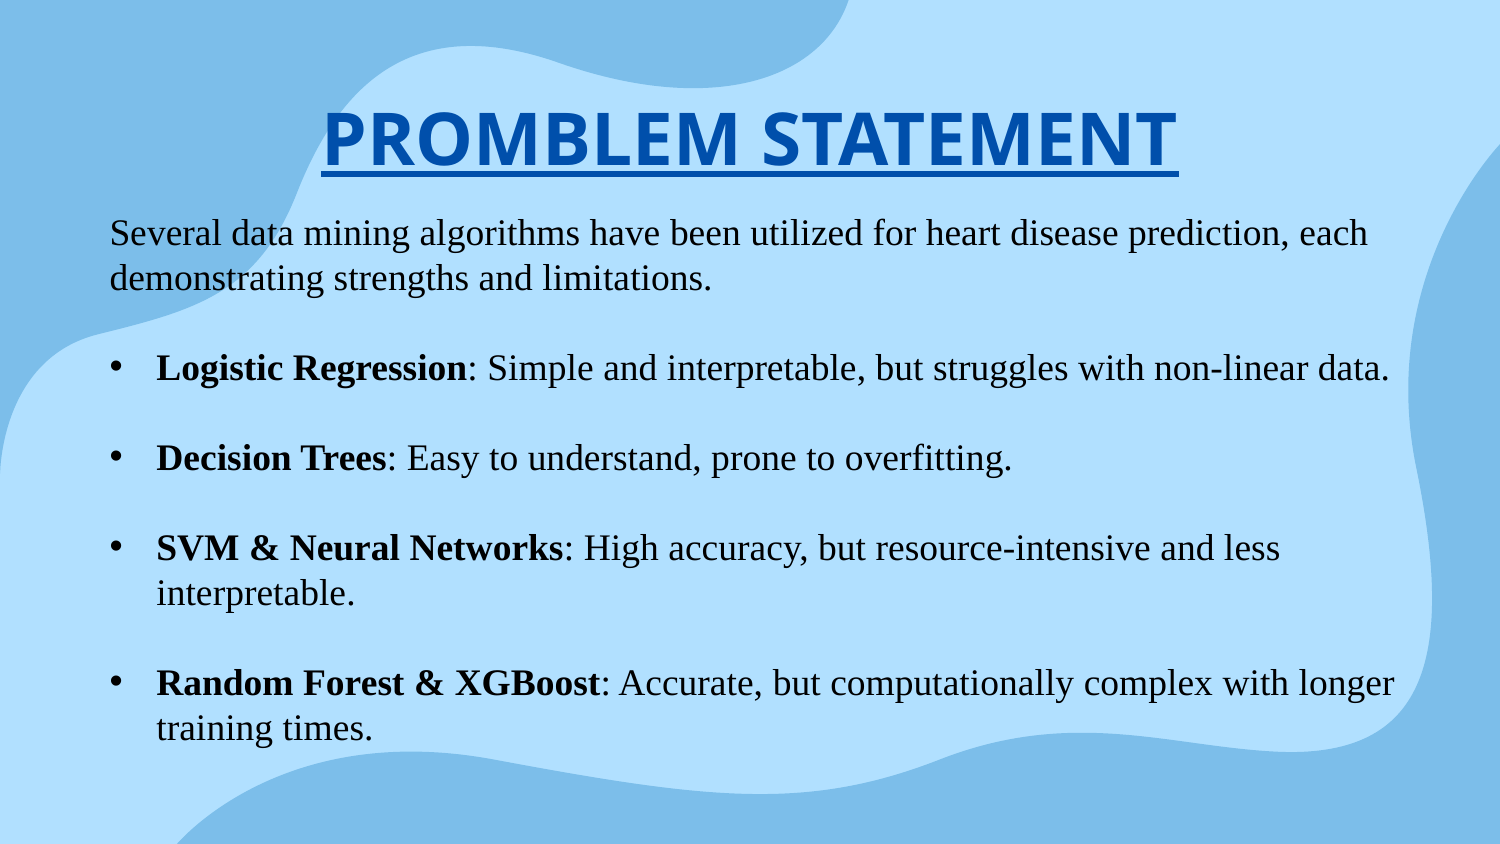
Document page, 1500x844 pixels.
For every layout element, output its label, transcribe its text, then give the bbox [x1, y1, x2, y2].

title PROMBLEM STATEMENT [188, 71, 1312, 200]
text_box Several data mining algorithms have been utilized for heart disease prediction, each demonstrating strengths and limitations. Logistic Regression: Simple and interpretable, but struggles with non-linear data. Decision Trees: Easy to understand, prone to overfitting. SVM & Neural Networks: High accuracy, but resource-intensive and less interpretable. Random Forest & XGBoost: Accurate, but computationally complex with longer training times. [94, 200, 1500, 756]
